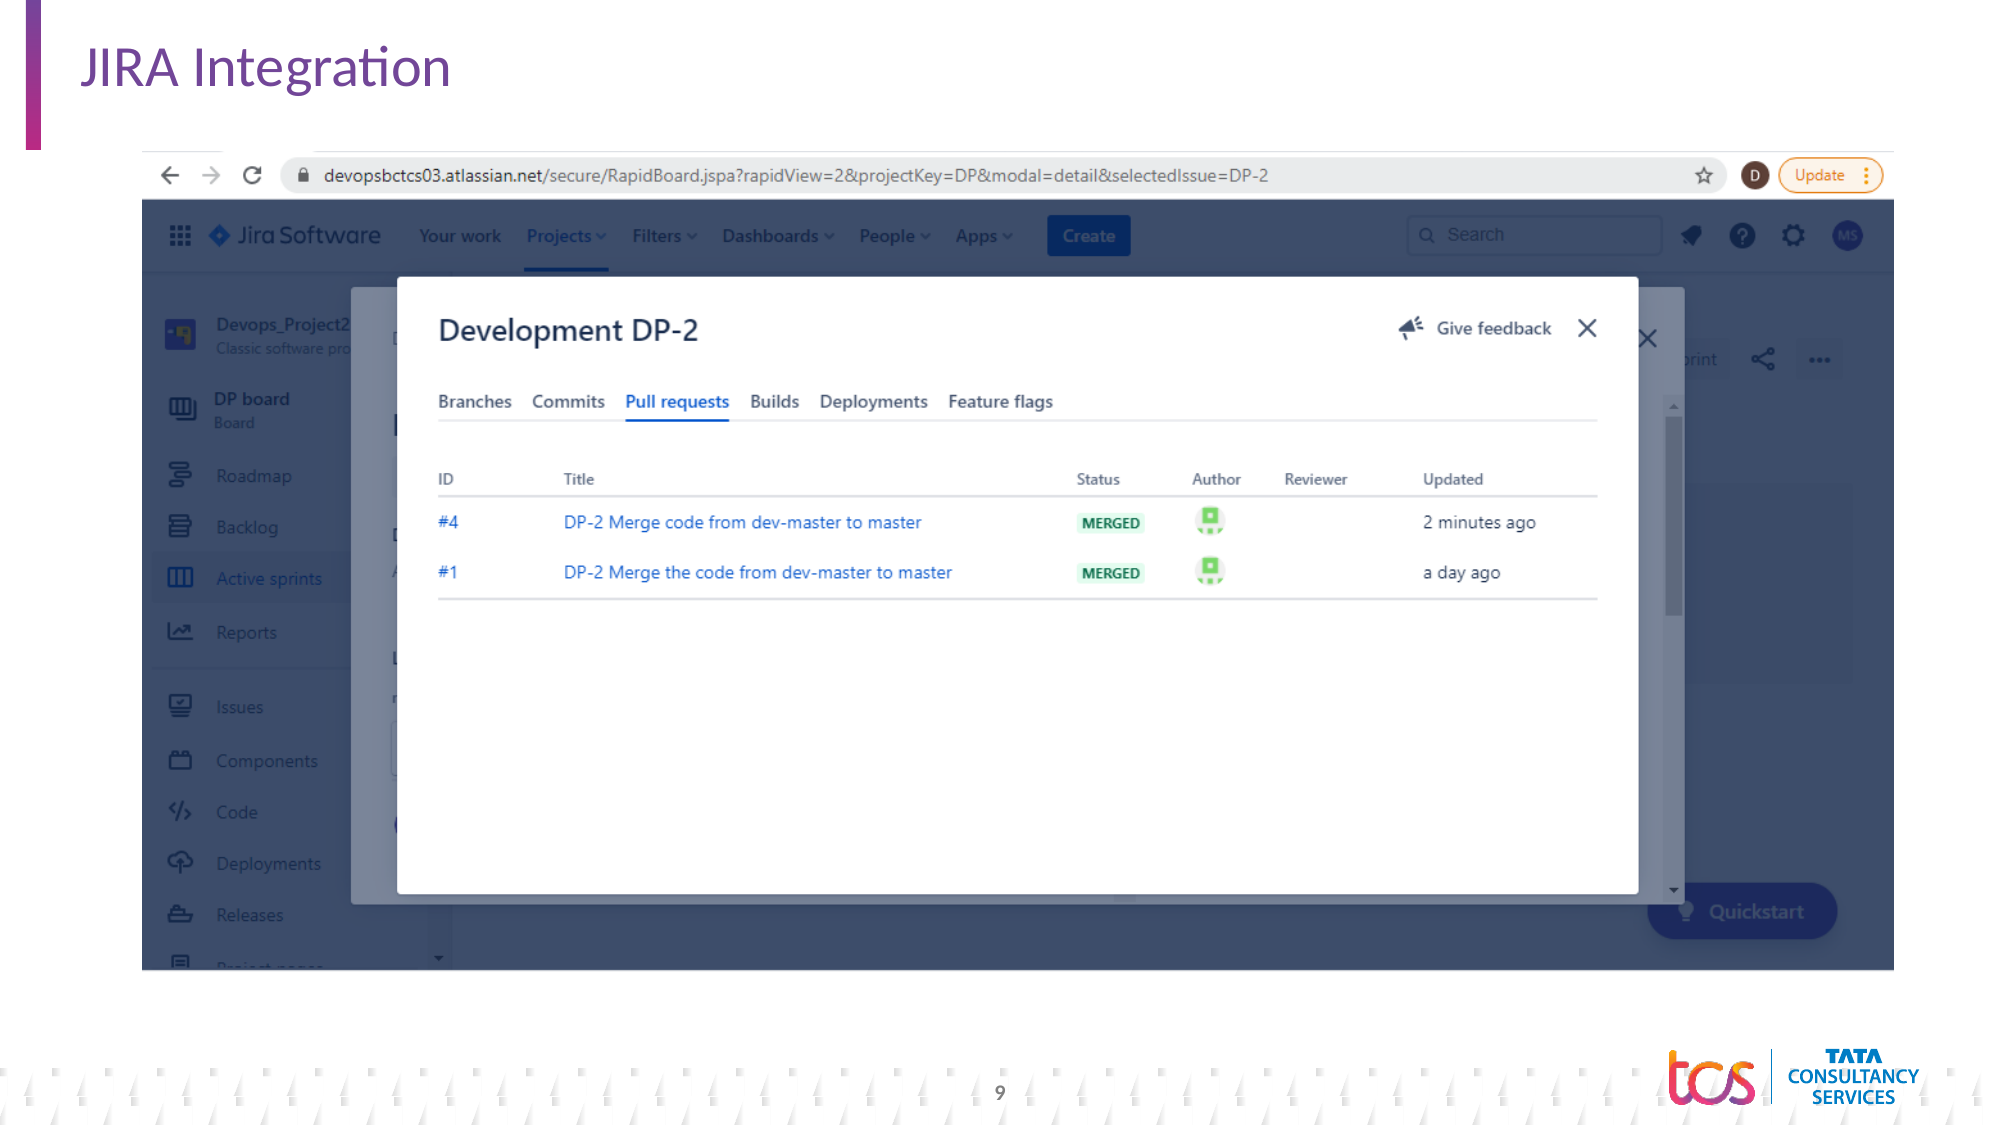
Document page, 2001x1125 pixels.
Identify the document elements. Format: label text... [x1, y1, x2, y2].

picture [1669, 1050, 1755, 1105]
title JIRA Integration [69, 9, 1940, 116]
slide_number 9 [927, 1061, 1073, 1122]
picture [141, 151, 1894, 974]
